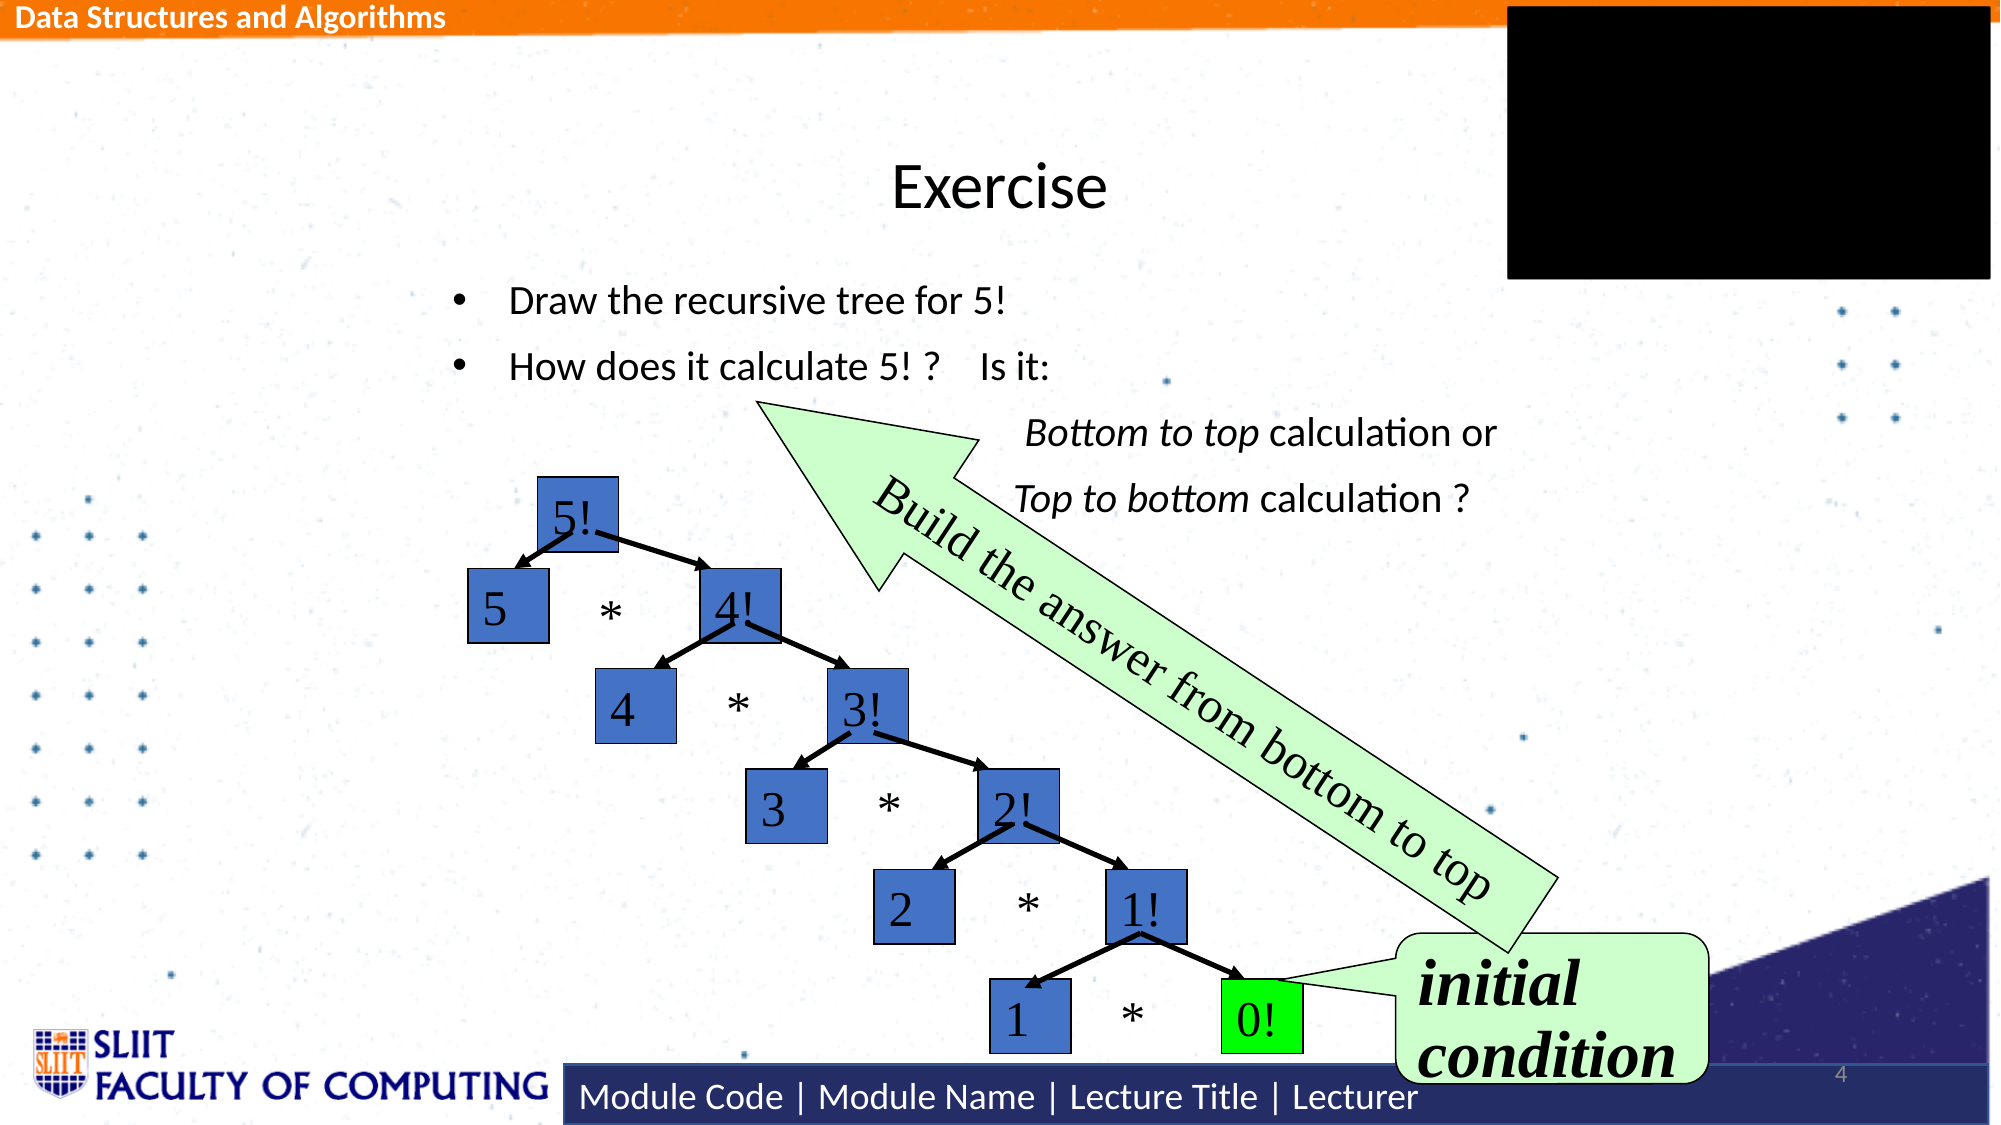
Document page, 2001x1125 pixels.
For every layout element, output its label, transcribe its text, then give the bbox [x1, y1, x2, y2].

title Exercise [437, 98, 1563, 231]
picture [0, 0, 2000, 1125]
subtitle Draw the recursive tree for 5! How does it calculate 5! ? Is it: Bottom to top calculation or Top to bottom calculation ? [437, 271, 1563, 1043]
slide_number 4 [1412, 1042, 1863, 1103]
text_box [467, 477, 1709, 1084]
